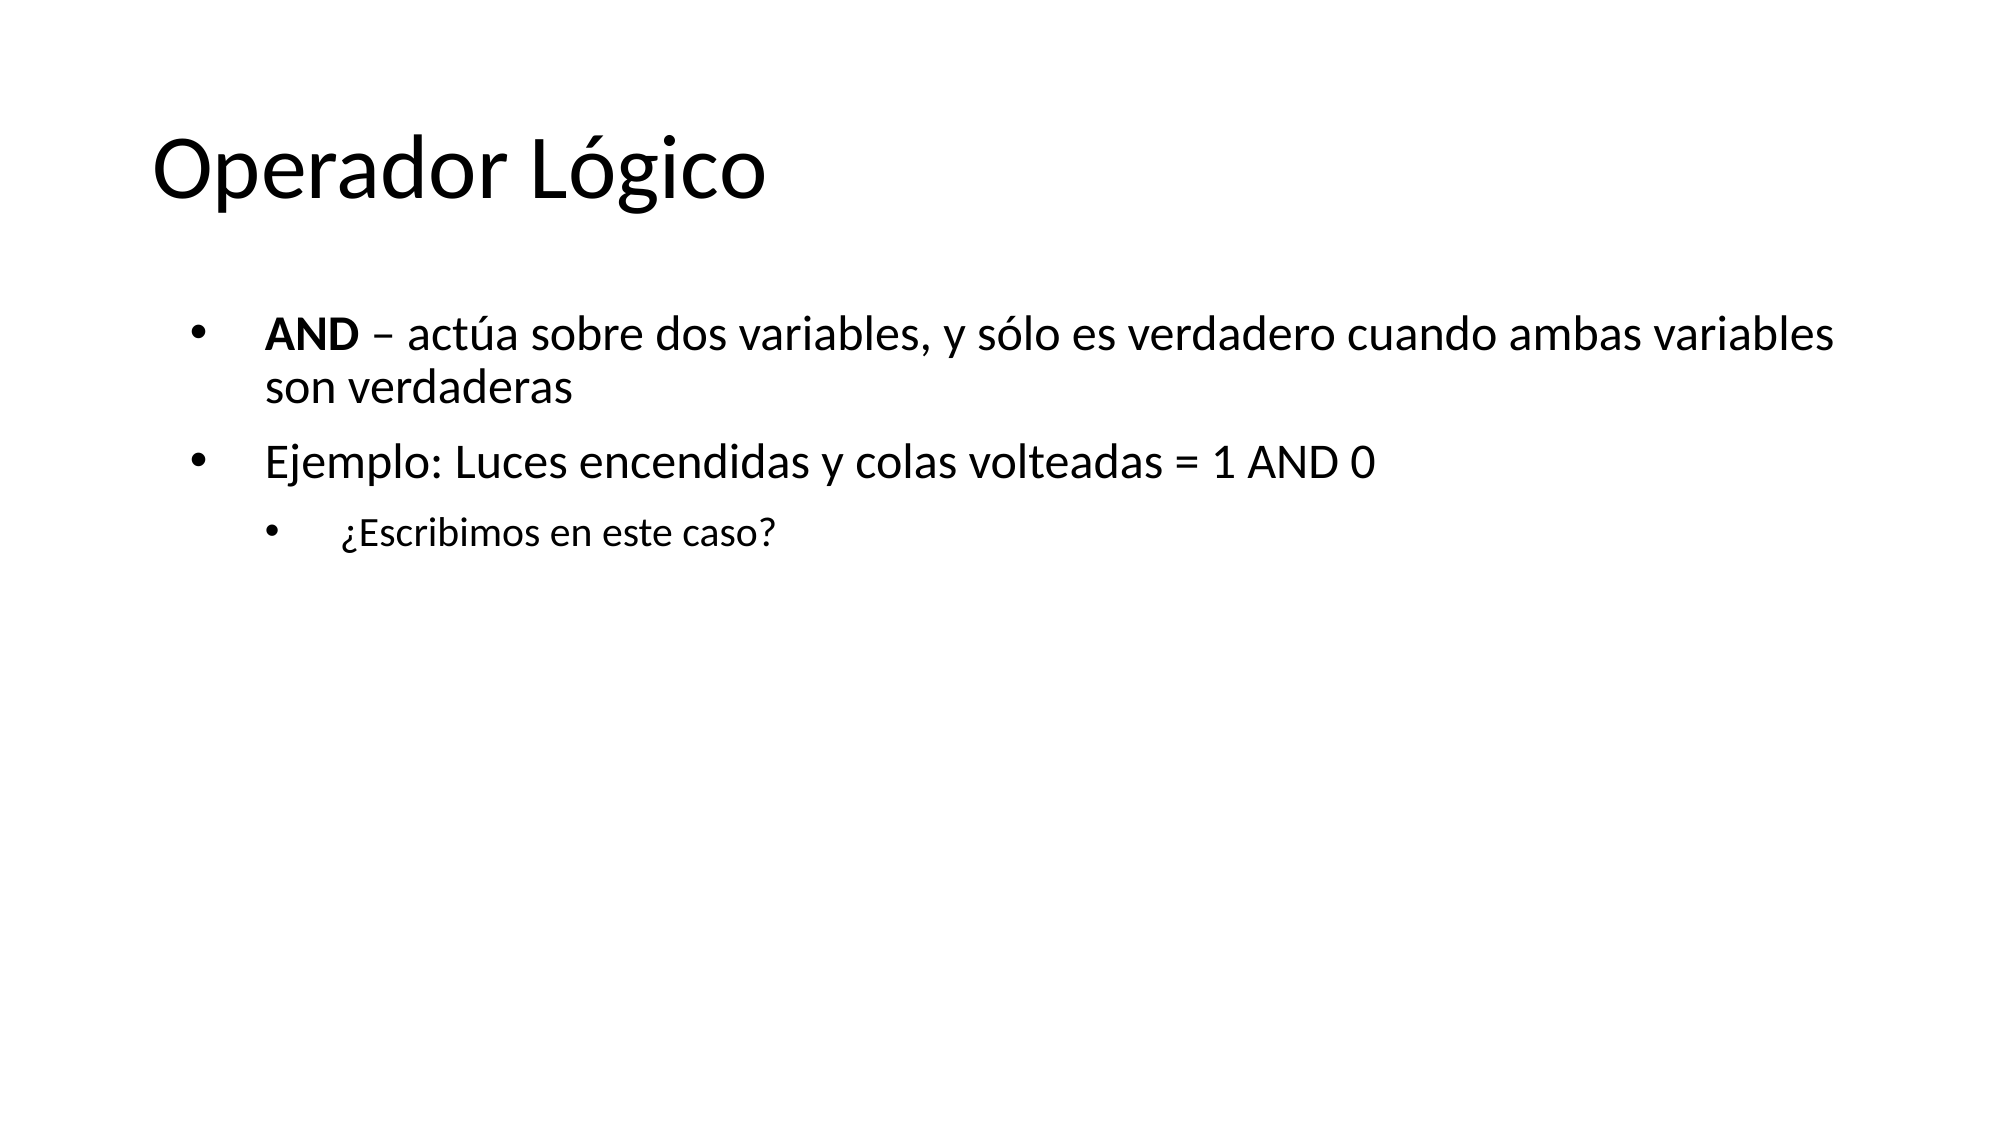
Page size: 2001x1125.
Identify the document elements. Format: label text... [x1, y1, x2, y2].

list AND – actúa sobre dos variables, y sólo es verdadero cuando ambas variables son verdaderas Ejemplo: Luces encendidas y colas volteadas = 1 AND 0 ¿Escribimos en este caso? [137, 299, 1863, 1014]
title Operador Lógico [137, 59, 1863, 278]
